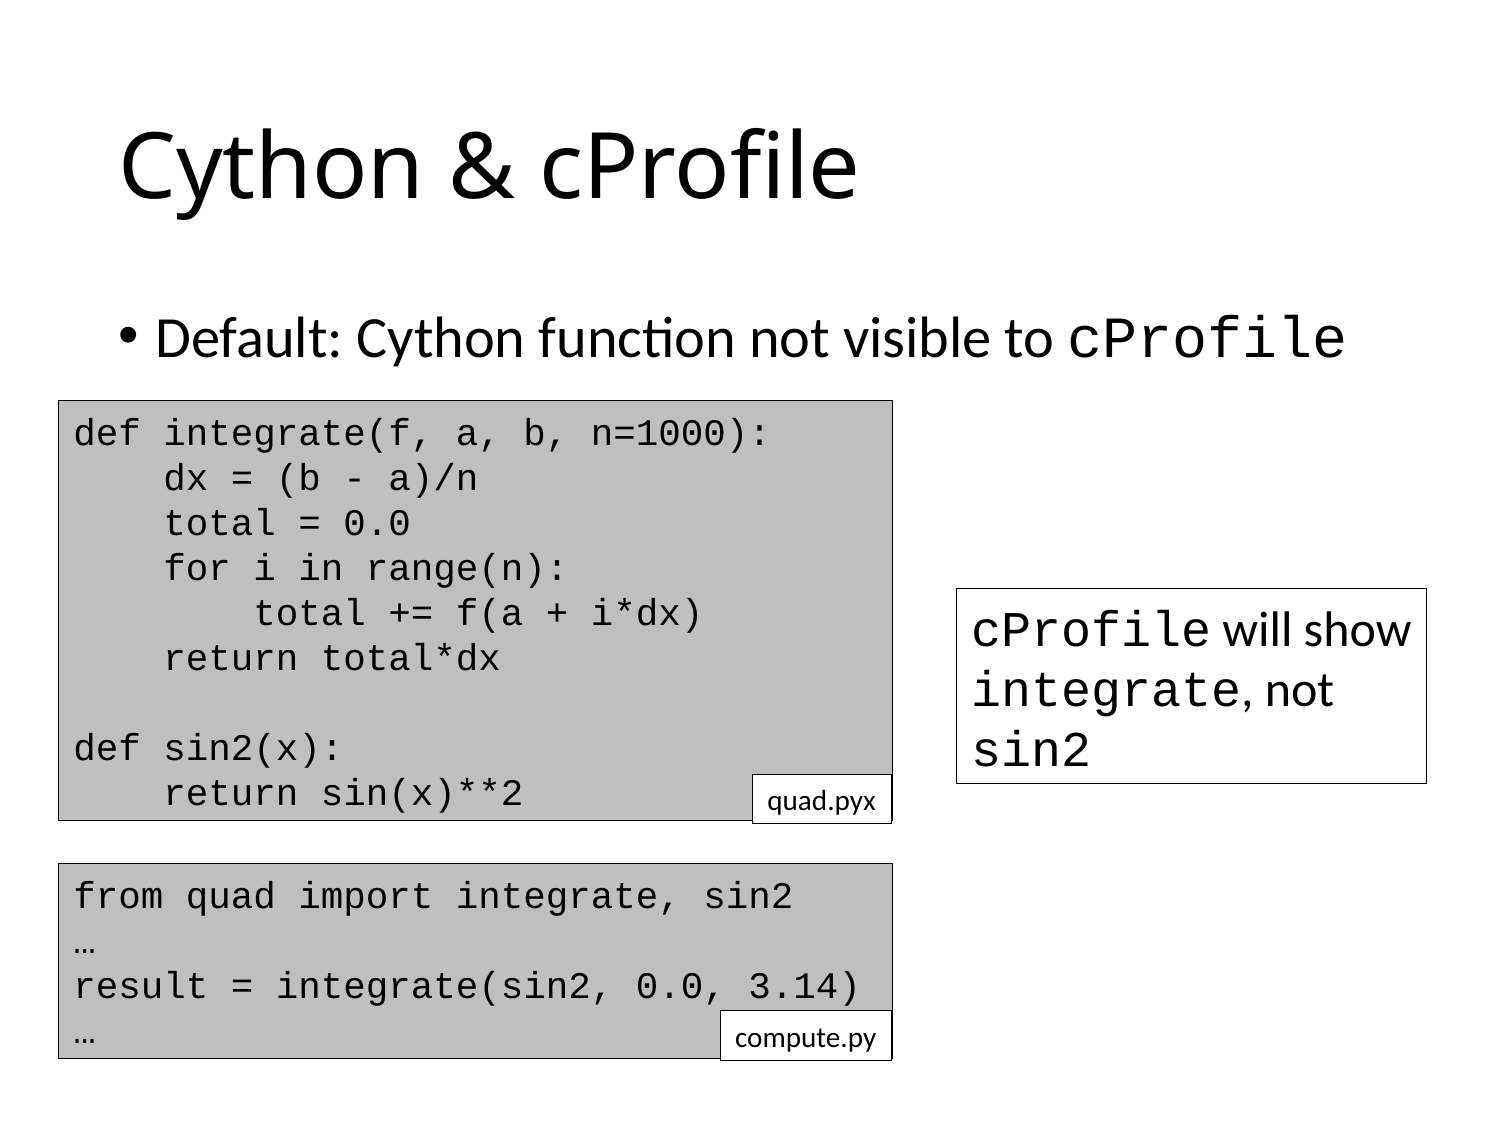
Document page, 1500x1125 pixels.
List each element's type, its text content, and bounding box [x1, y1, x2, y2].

text_box cProfile will show integrate, not sin2 [956, 588, 1427, 784]
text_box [58, 400, 893, 825]
list Default: Cython function not visible to cProfile [103, 299, 1397, 1014]
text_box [58, 863, 893, 1061]
title Cython & cProfile [103, 59, 1397, 278]
